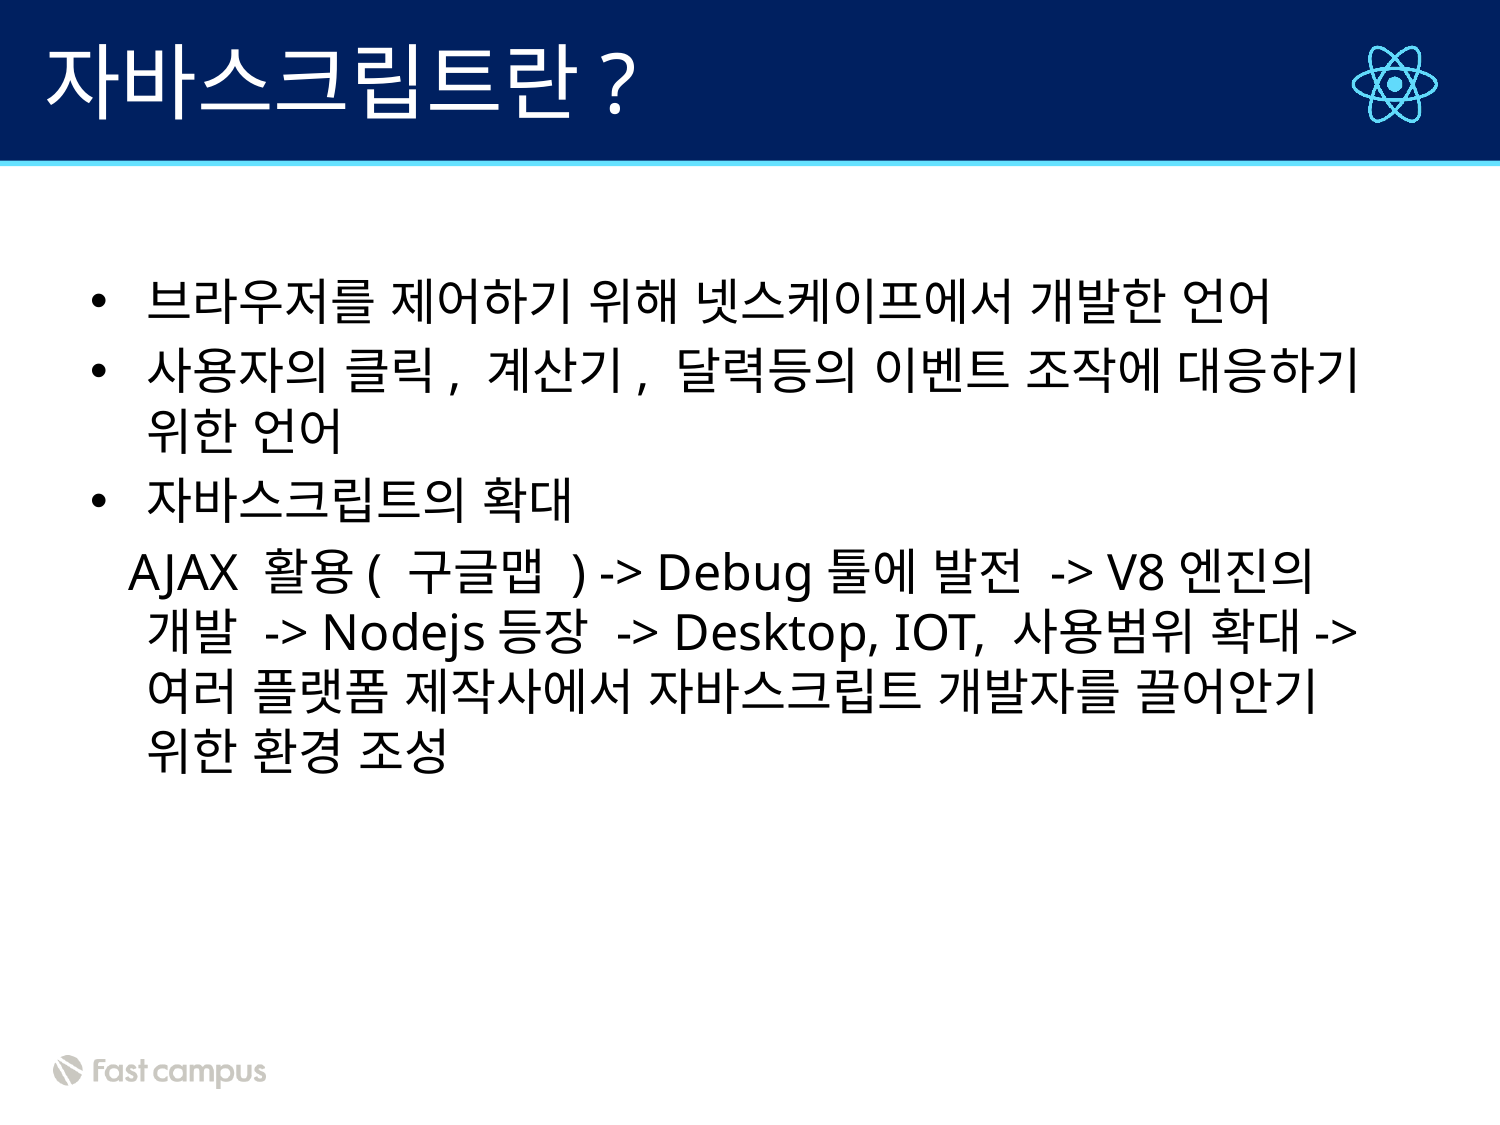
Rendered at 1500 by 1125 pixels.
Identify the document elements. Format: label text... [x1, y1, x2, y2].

picture [1380, 36, 1444, 135]
title 자바스크립트란? [29, 0, 1380, 175]
list 브라우저를 제어하기 위해 넷스케이프에서 개발한 언어 사용자의 클릭, 계산기, 달력등의 이벤트 조작에 대응하기 위한 언어 자바스크립트의 확대 AJAX 활용( 구글맵 ) -> Debug툴에 발전 -> V8엔진의 개발 -> Nodejs등장 -> Desktop, IOT, 사용범위 확대-> 여러 플랫폼 제작사에서 자바스크립트 개발자를 끌어안기 위한 환경 조성 [75, 262, 1425, 1005]
